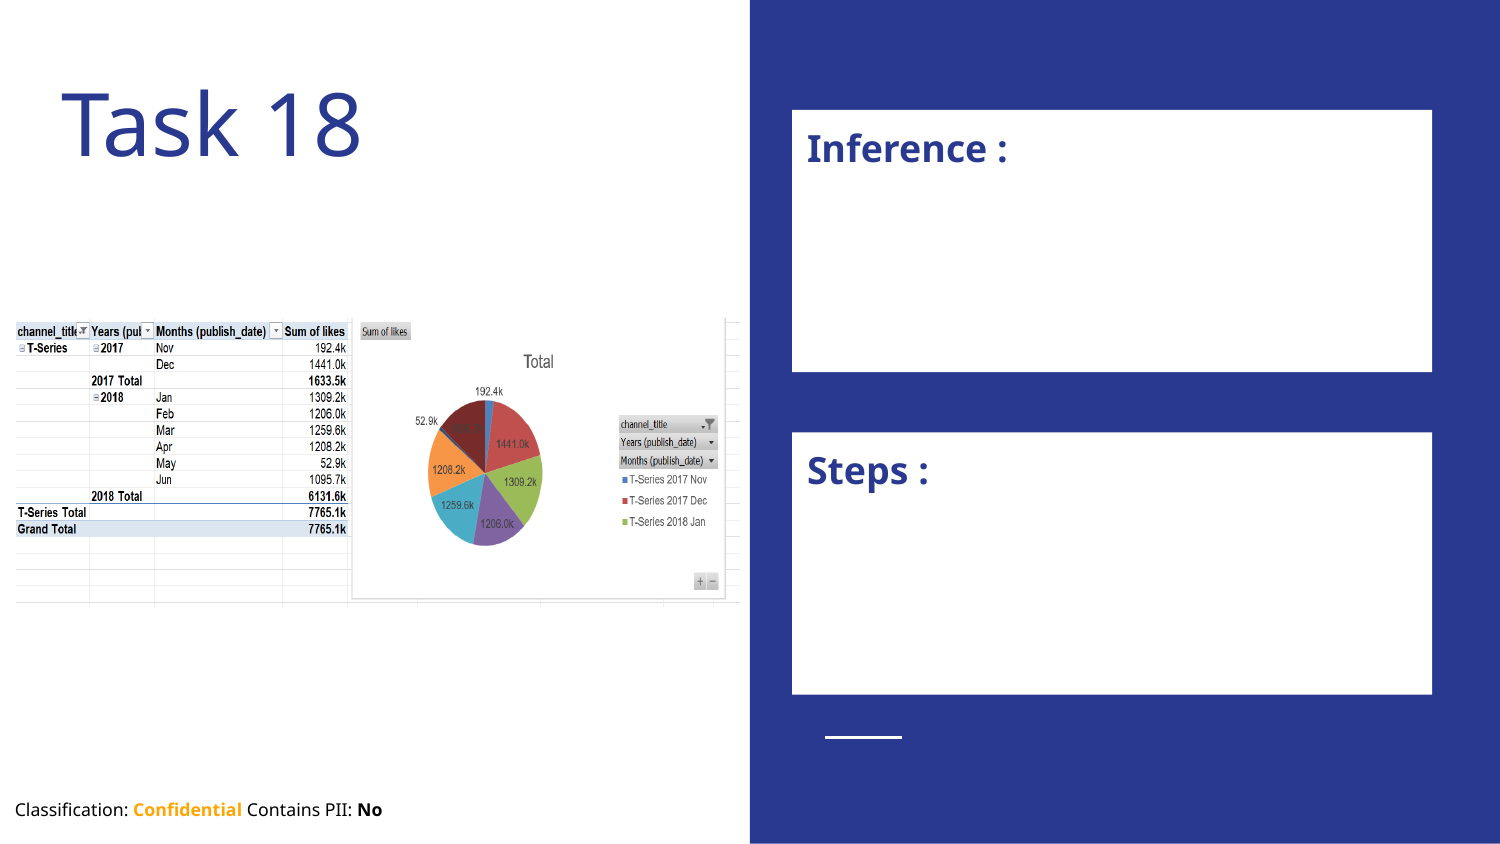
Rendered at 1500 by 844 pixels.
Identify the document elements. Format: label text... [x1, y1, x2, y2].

text_box Inference : [792, 109, 1433, 373]
picture [16, 318, 740, 607]
text_box Steps : [792, 432, 1433, 695]
title Task 18 [46, 47, 710, 189]
